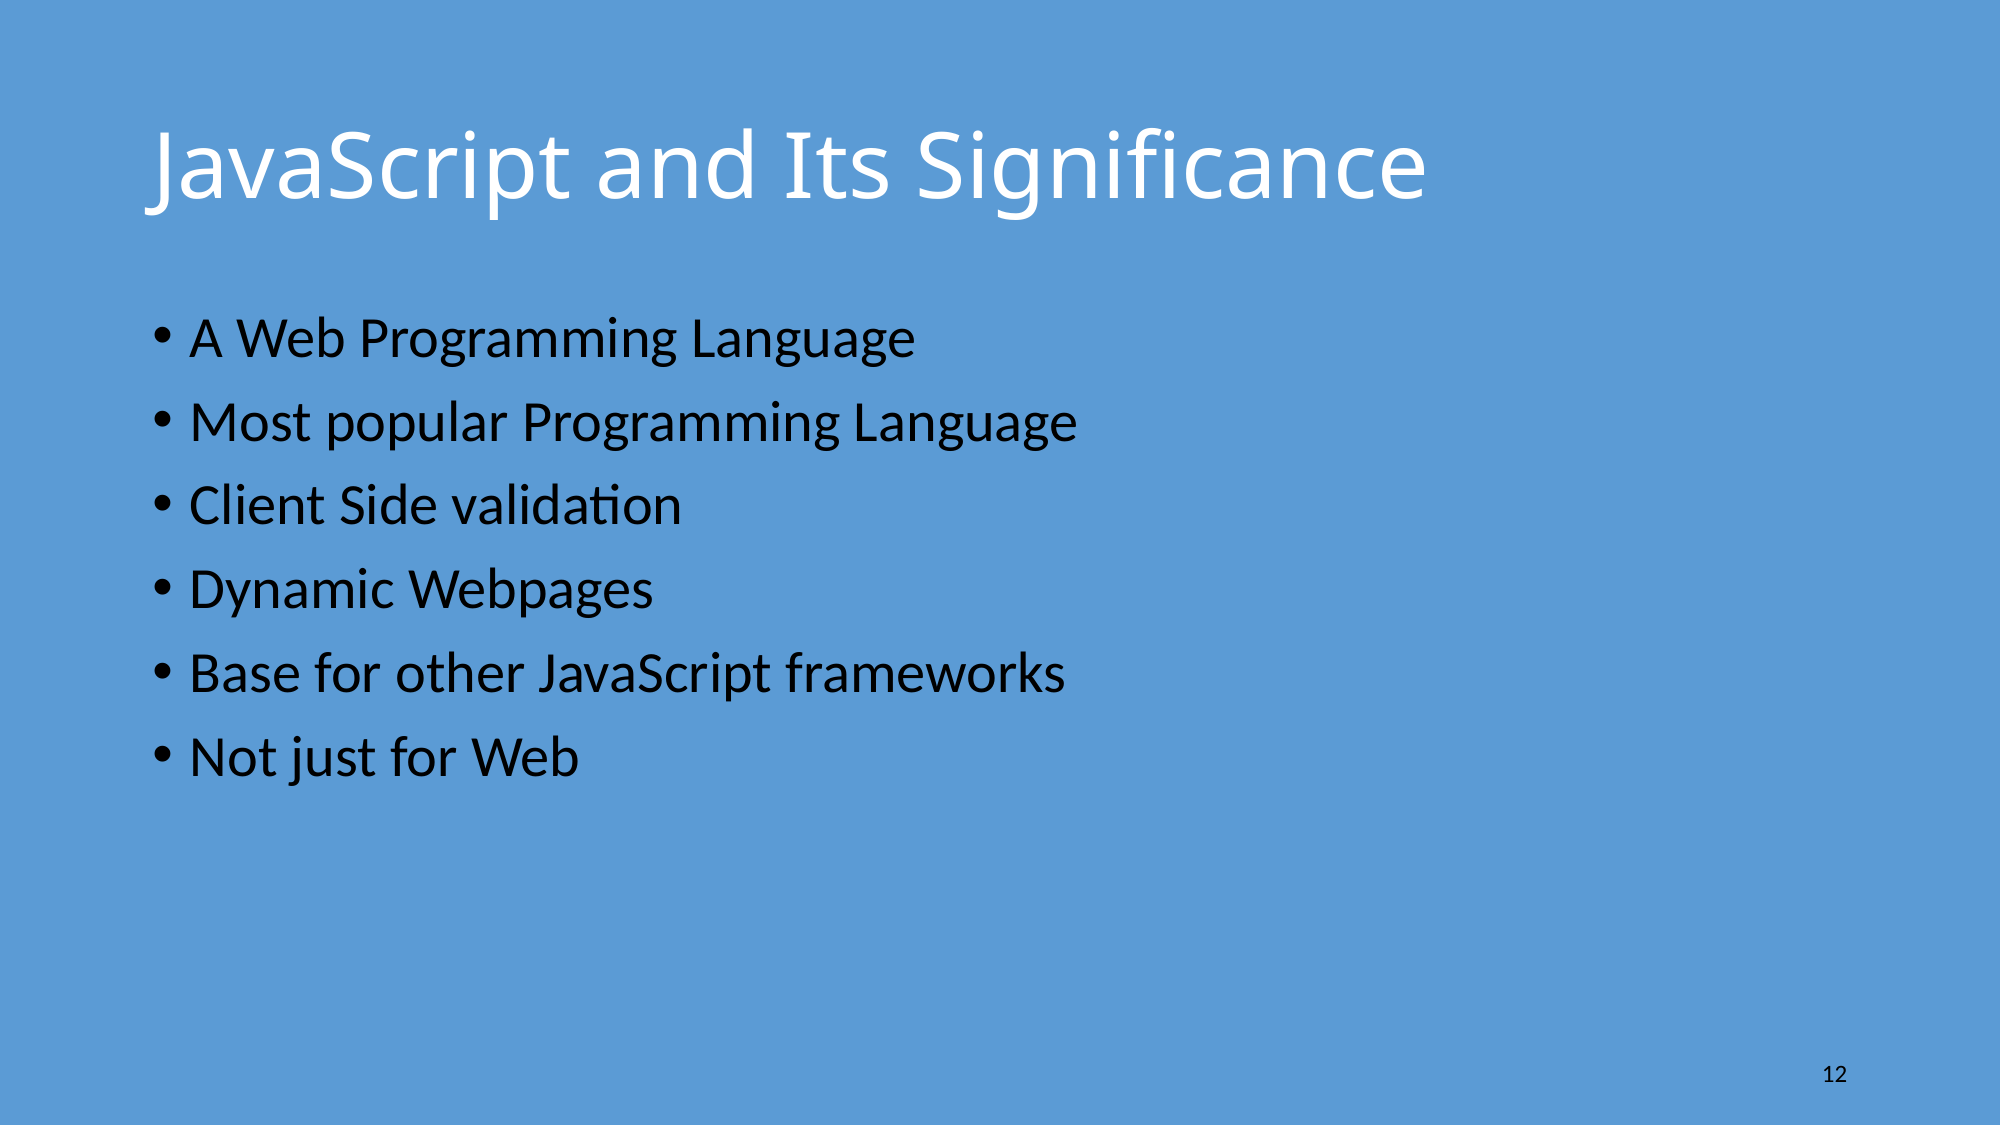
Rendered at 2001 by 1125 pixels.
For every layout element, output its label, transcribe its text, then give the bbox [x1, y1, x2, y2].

list A Web Programming Language Most popular Programming Language Client Side validation Dynamic Webpages Base for other JavaScript frameworks Not just for Web [137, 299, 1863, 1014]
title JavaScript and Its Significance [137, 59, 1863, 278]
slide_number 12 [1412, 1042, 1863, 1103]
